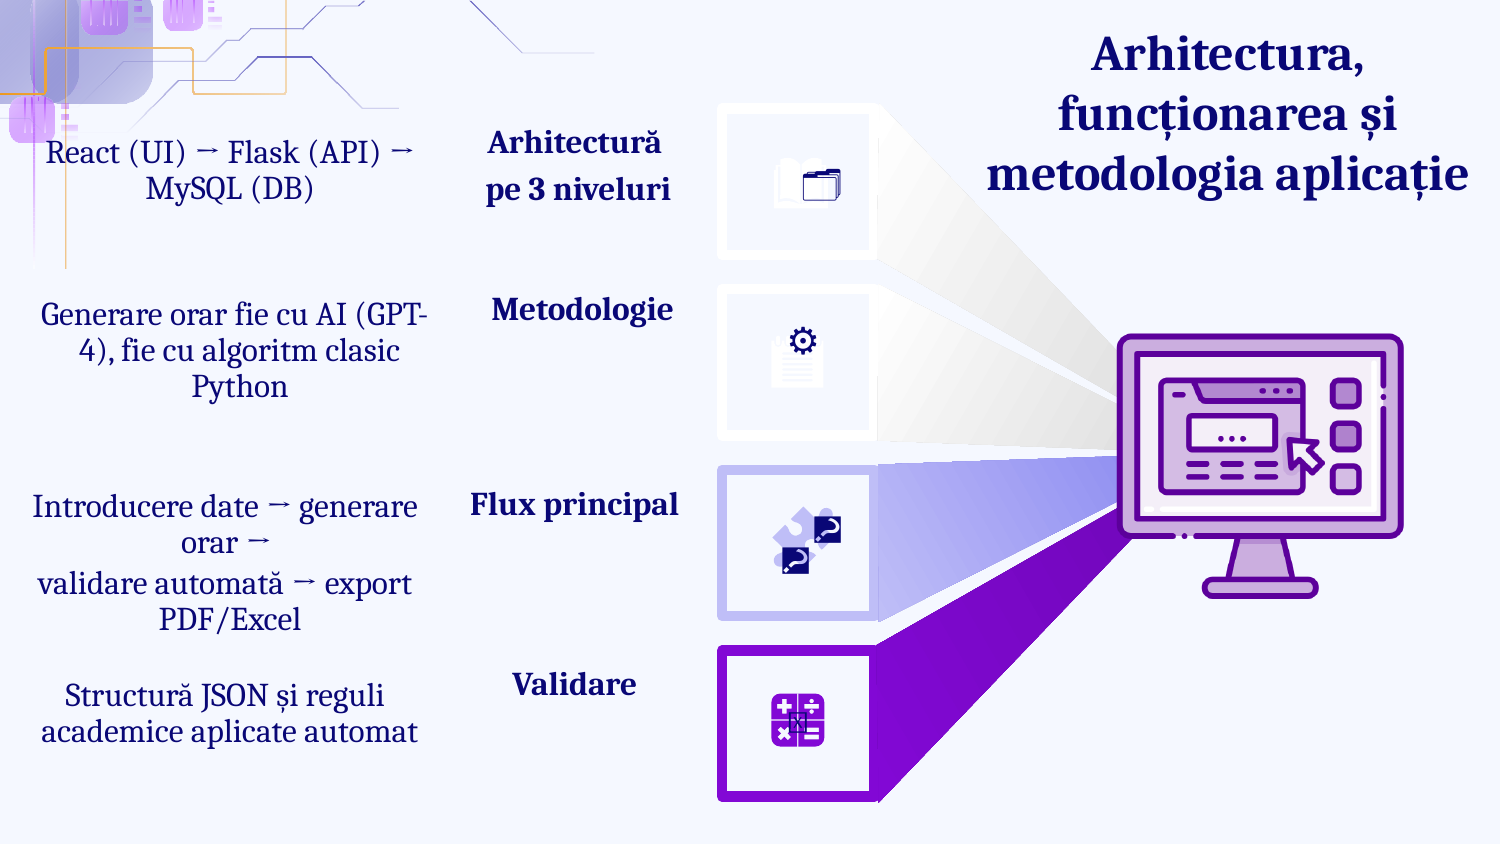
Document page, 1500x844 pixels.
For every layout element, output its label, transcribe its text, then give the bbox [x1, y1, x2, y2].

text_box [12, 659, 700, 795]
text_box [721, 103, 1216, 803]
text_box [12, 478, 700, 649]
picture [1111, 317, 1409, 616]
text_box Arhitectura, funcționarea și metodologia aplicație [950, 13, 1500, 209]
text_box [12, 116, 700, 220]
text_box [22, 283, 716, 414]
